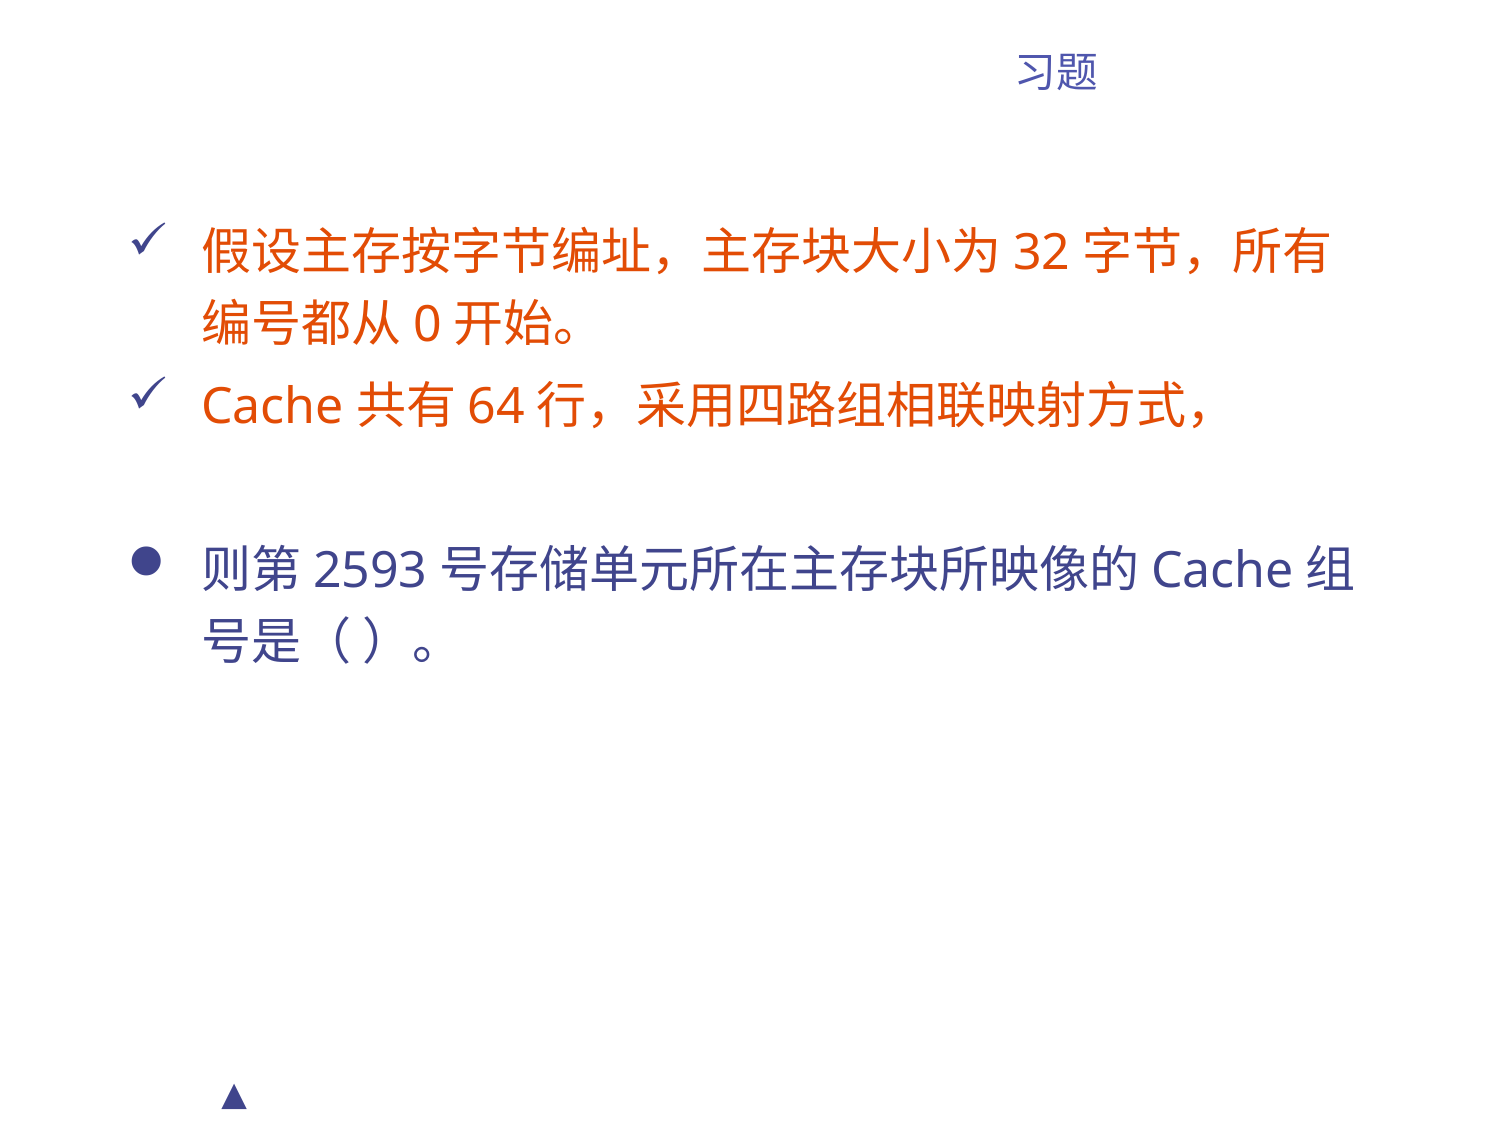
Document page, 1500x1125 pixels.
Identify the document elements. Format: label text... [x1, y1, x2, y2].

title 习题 [637, 40, 1475, 104]
list 假设主存按字节编址，主存块大小为32字节，所有编号都从0开始。 Cache共有64行，采用四路组相联映射方式， 则第2593号存储单元所在主存块所映像的Cache组号是（ ）。 [112, 200, 1388, 1013]
